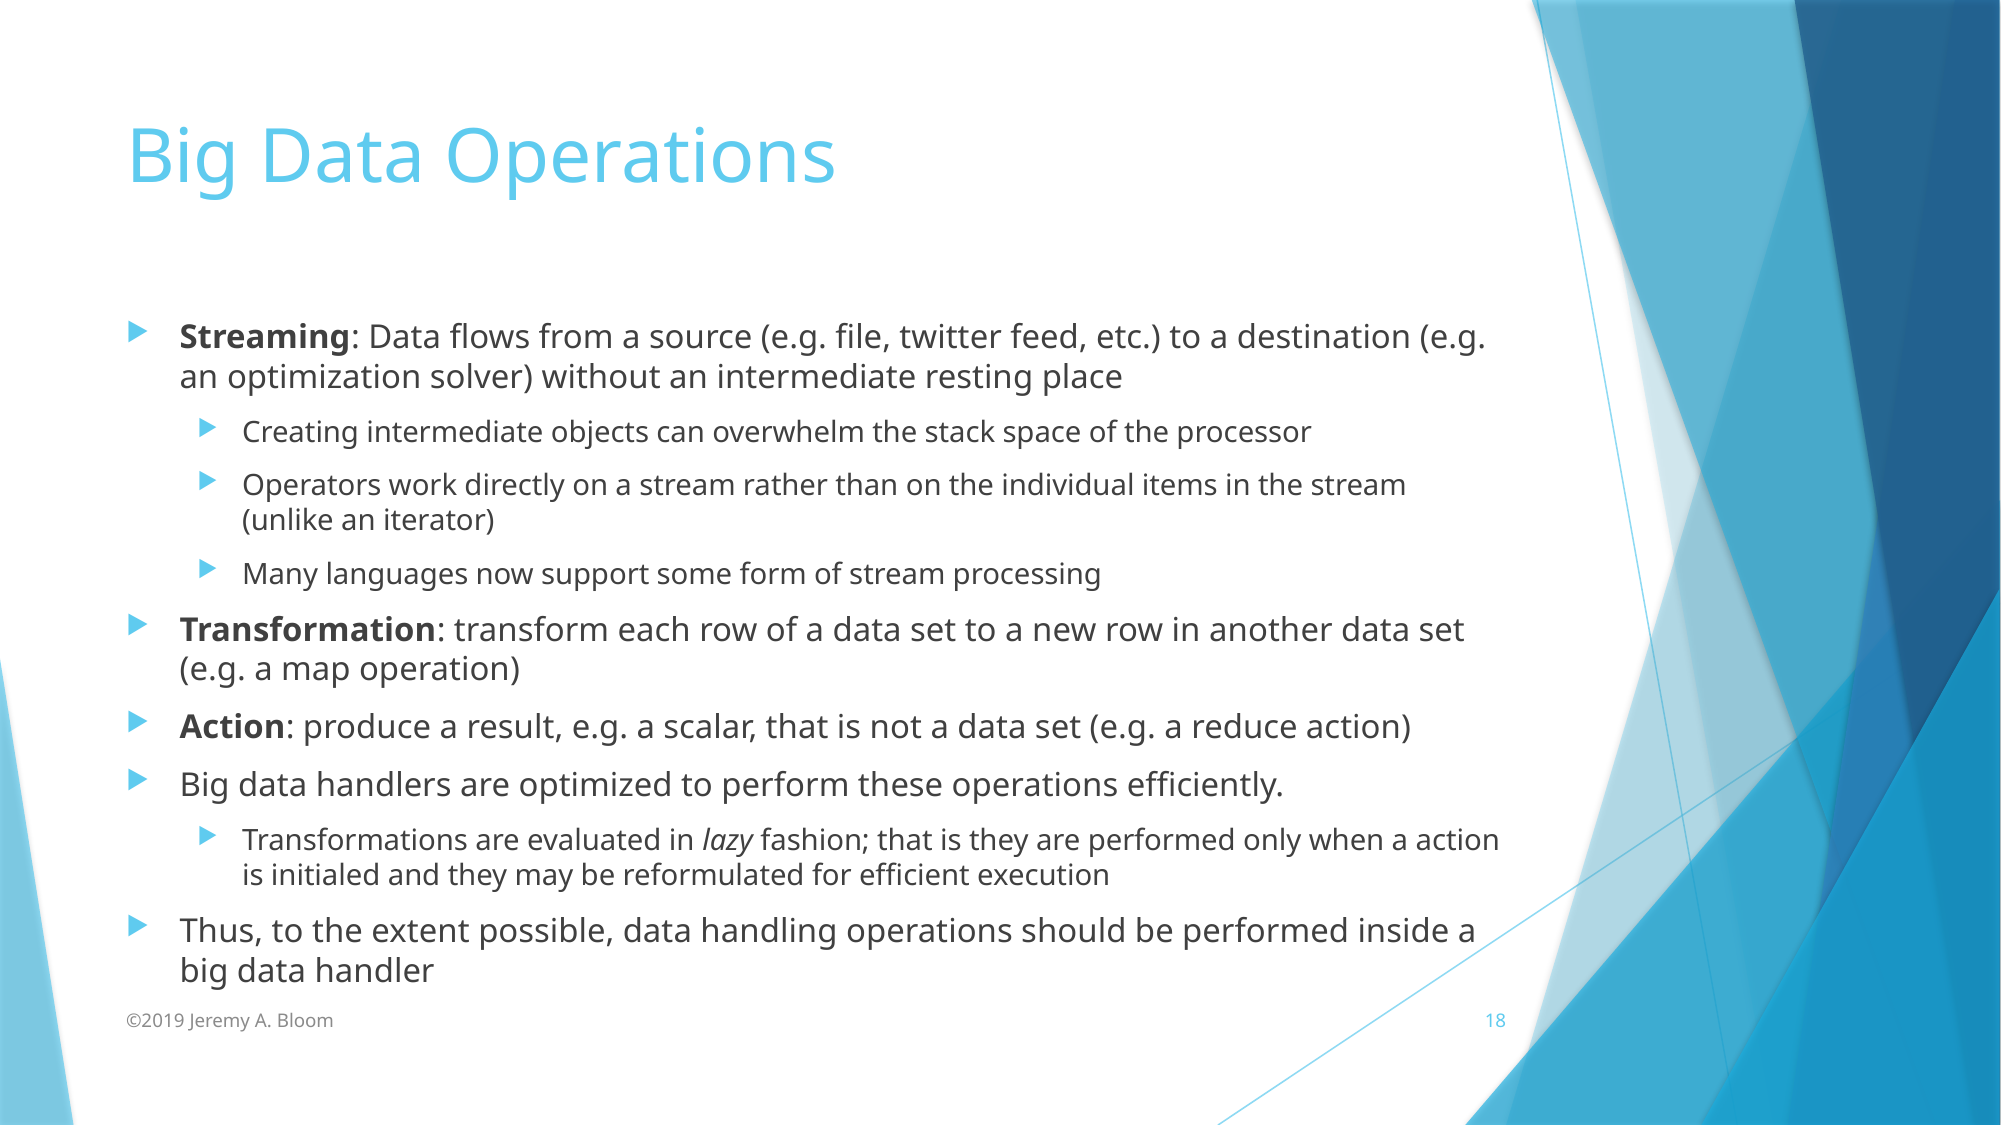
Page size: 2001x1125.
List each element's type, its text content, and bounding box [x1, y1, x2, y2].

footer ©2019 Jeremy A. Bloom [111, 991, 1145, 1051]
title Big Data Operations [111, 99, 1522, 308]
slide_number 18 [1409, 991, 1522, 1051]
list Streaming: Data flows from a source (e.g. file, twitter feed, etc.) to a destination (e.g. an optimization solver) without an intermediate resting place Creating intermediate objects can overwhelm the stack space of the processor Operators work directly on a stream rather than on the individual items in the stream (unlike an iterator) Many languages now support some form of stream processing Transformation: transform each row of a data set to a new row in another data set (e.g. a map operation) Action: produce a result, e.g. a scalar, that is not a data set (e.g. a reduce action) Big data handlers are optimized to perform these operations efficiently. Transformations are evaluated in lazy fashion; that is they are performed only when a action is initialed and they may be reformulated for efficient execution Thus, to the extent possible, data handling operations should be performed inside a big data handler [111, 308, 1522, 1004]
